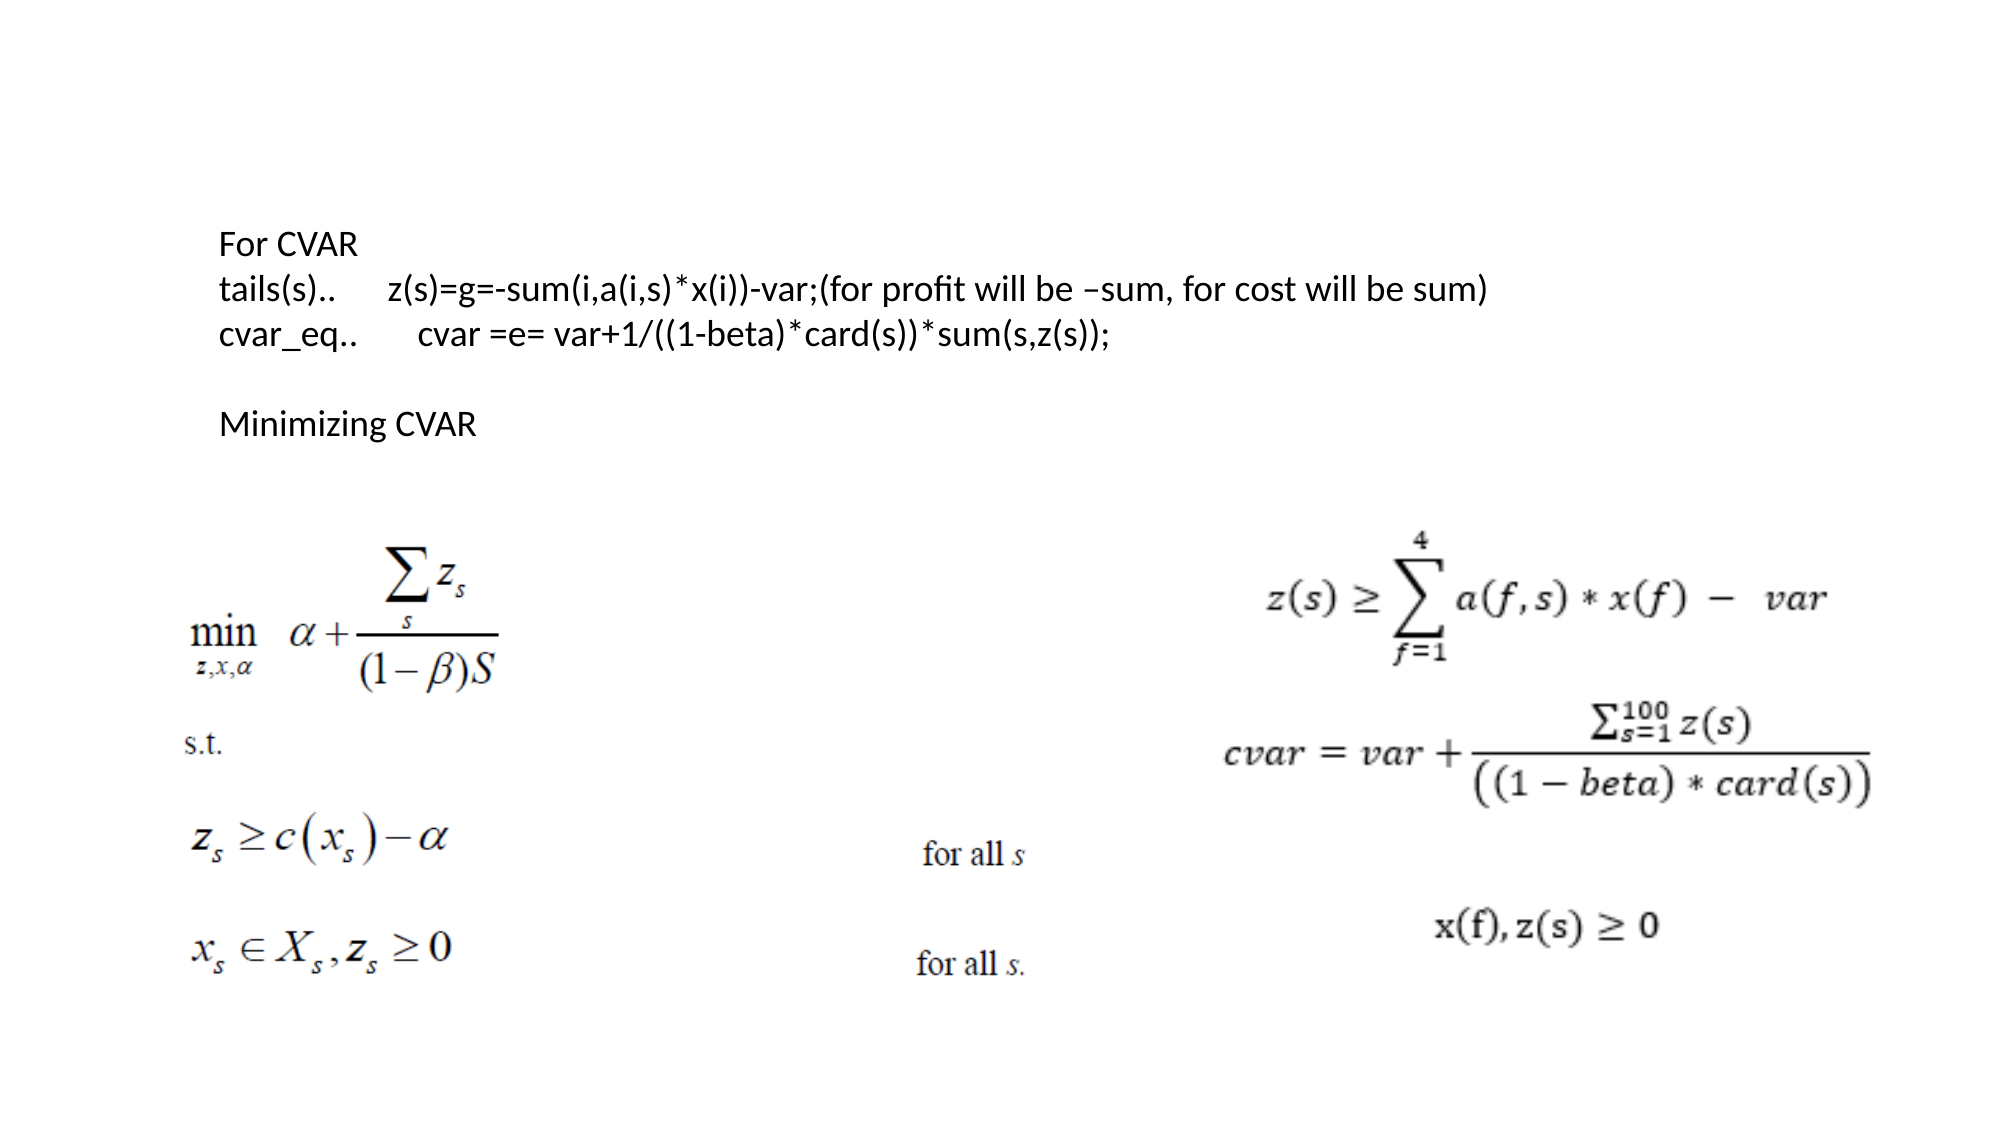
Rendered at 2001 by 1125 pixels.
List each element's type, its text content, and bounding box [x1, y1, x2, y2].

picture [1201, 514, 1957, 974]
picture [136, 516, 1059, 1002]
text_box For CVAR tails(s).. z(s)=g=-sum(i,a(i,s)*x(i))-var;(for profit will be –sum, for cost will be sum) cvar_eq.. cvar =e= var+1/((1-beta)*card(s))*sum(s,z(s)); Minimizing CVAR [204, 211, 1705, 542]
